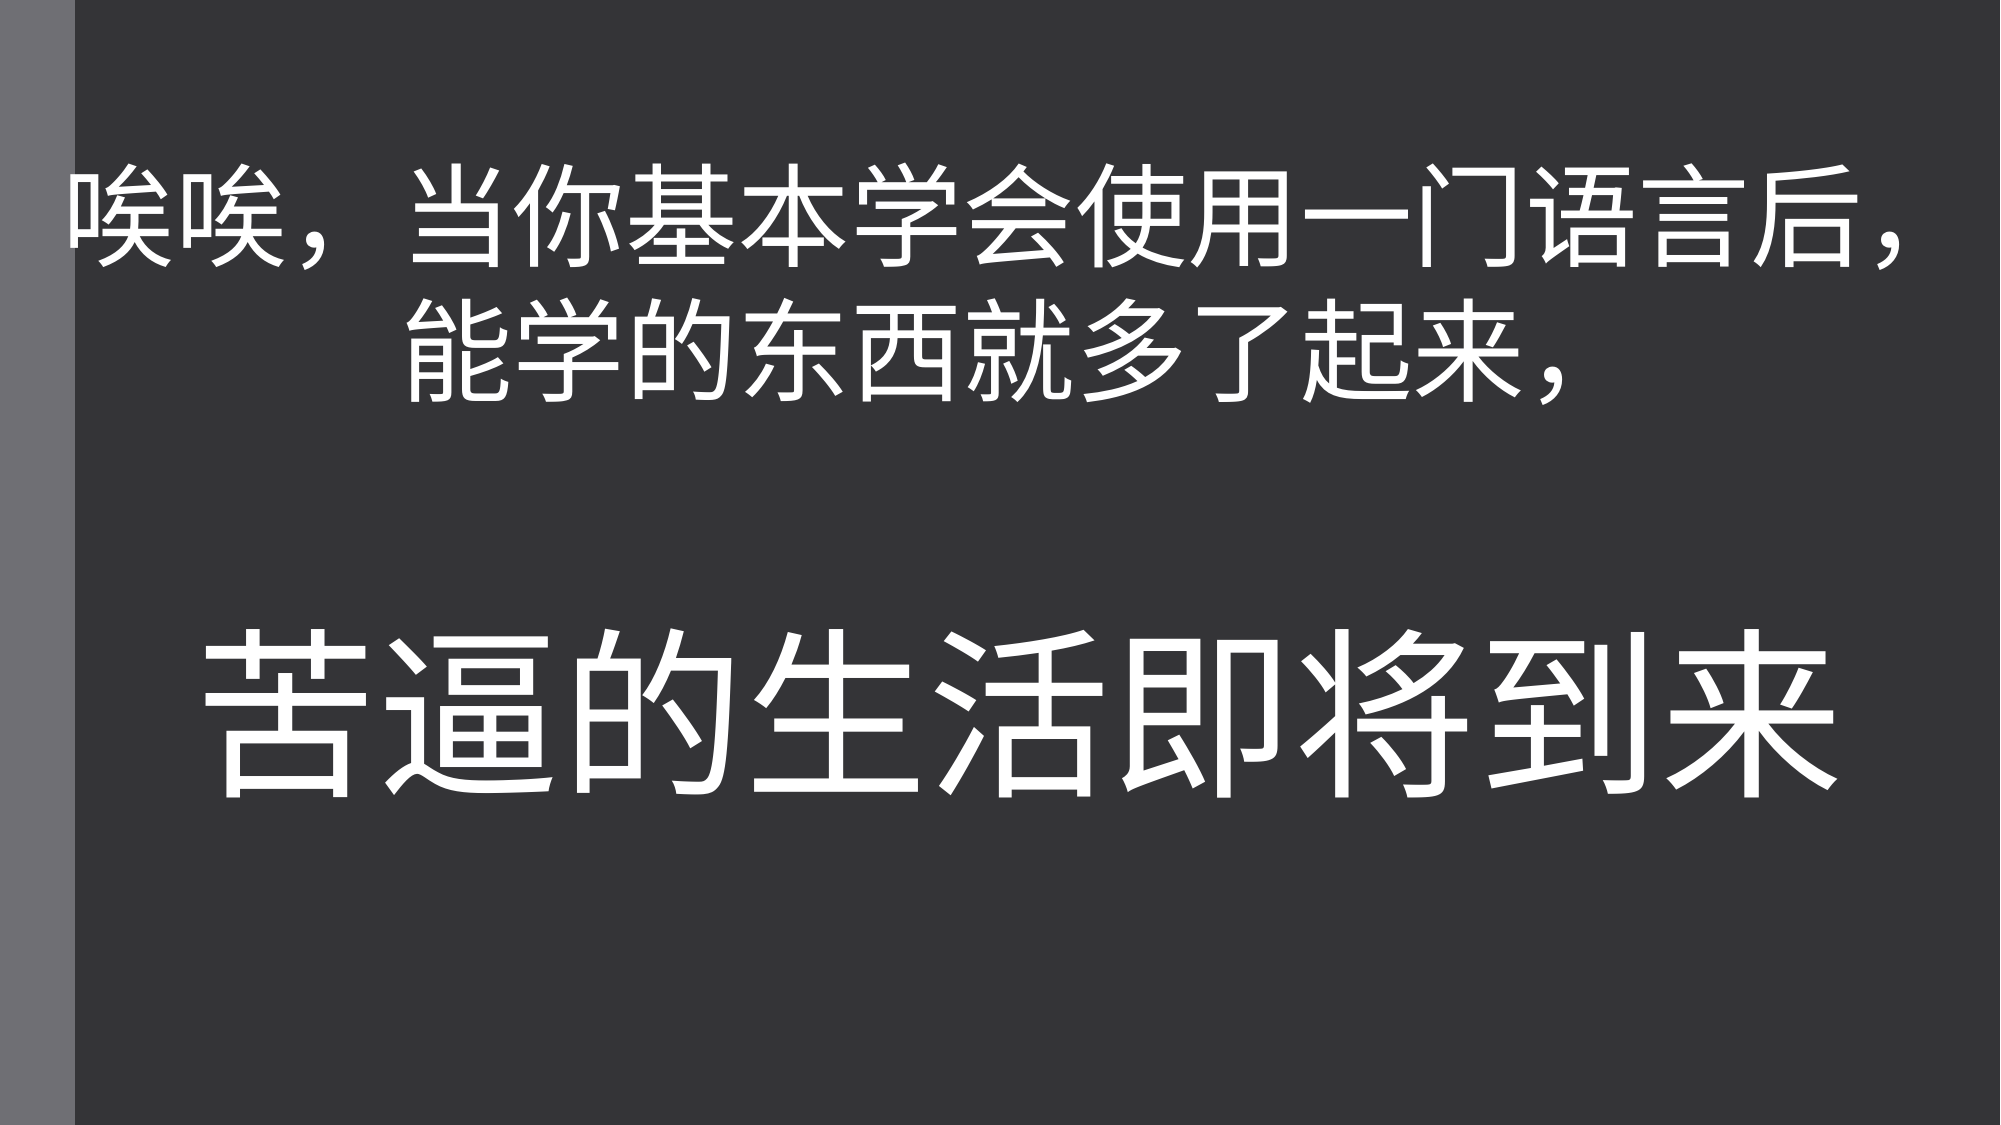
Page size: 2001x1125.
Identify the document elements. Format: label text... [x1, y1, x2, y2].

text_box 苦逼的生活即将到来 [179, 592, 1859, 828]
text_box 唉唉，当你基本学会使用一门语言后， 能学的东西就多了起来， [47, 138, 1991, 424]
